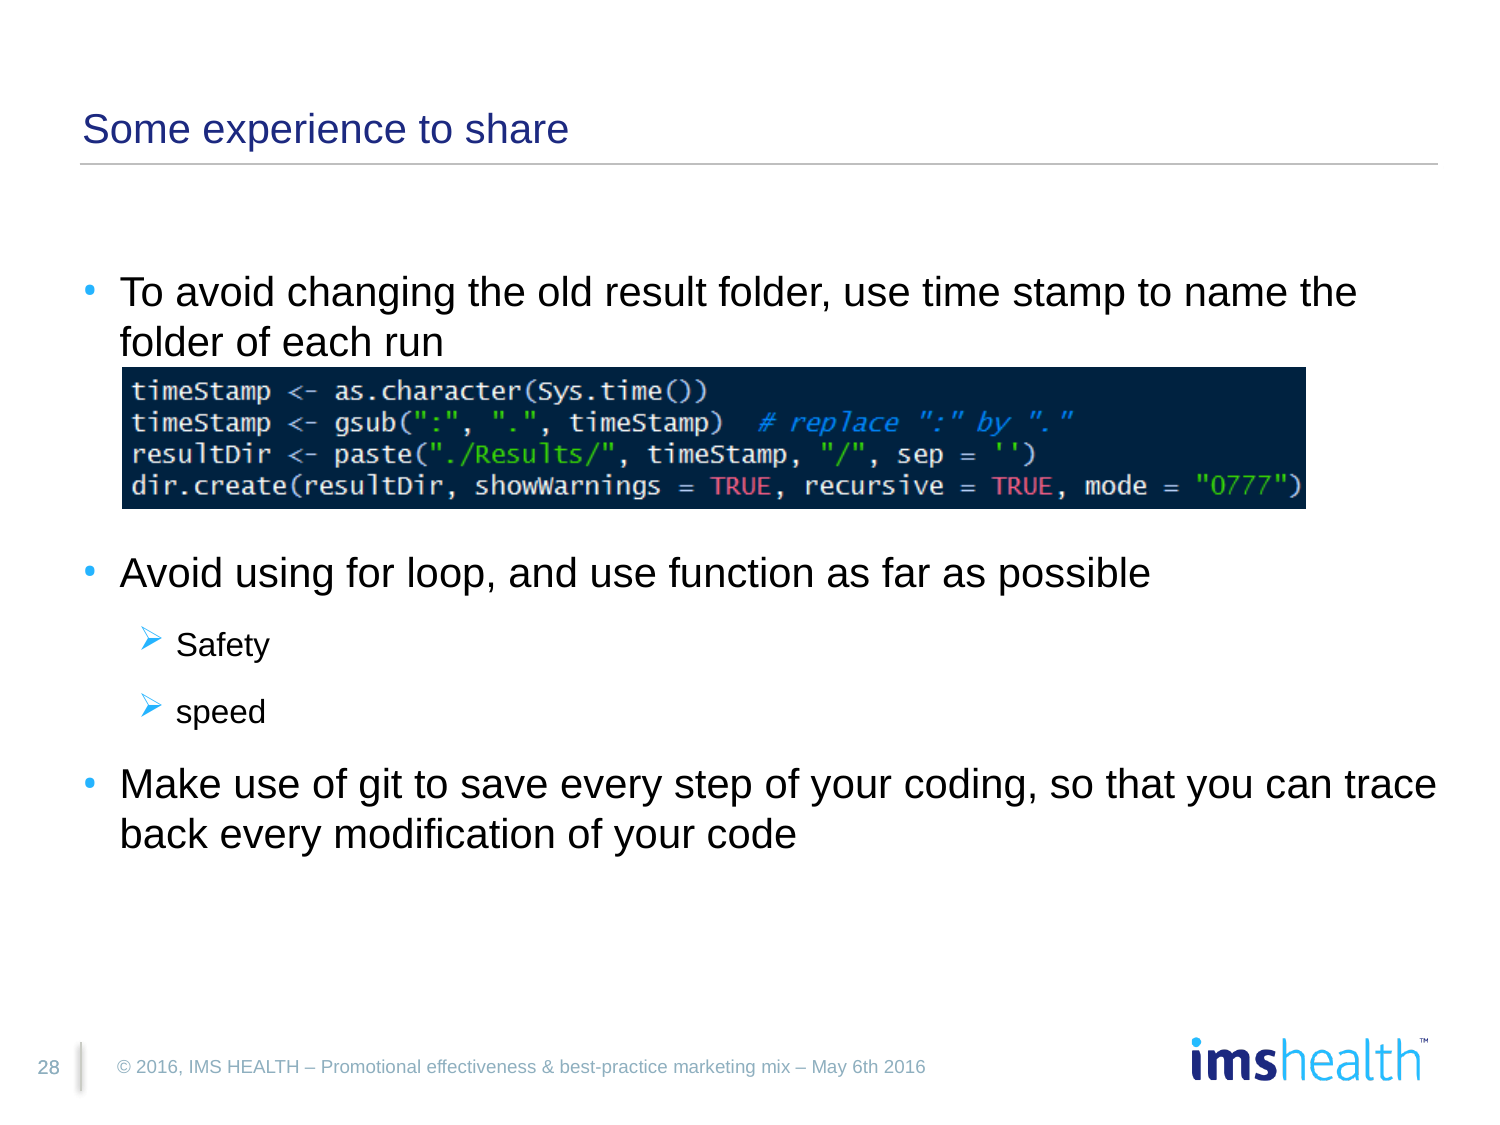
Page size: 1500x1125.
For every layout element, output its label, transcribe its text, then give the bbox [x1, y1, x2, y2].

picture [122, 367, 1306, 509]
footer © 2016, IMS HEALTH – Promotional effectiveness & best-practice marketing mix – May 6th 2016 [102, 1036, 1193, 1097]
picture [1193, 1036, 1428, 1083]
title Some experience to share [82, 0, 1438, 152]
list To avoid changing the old result folder, use time stamp to name the folder of each run Avoid using for loop, and use function as far as possible Safety speed Make use of git to save every step of your coding, so that you can trace back every modification of your code [81, 264, 1440, 1002]
